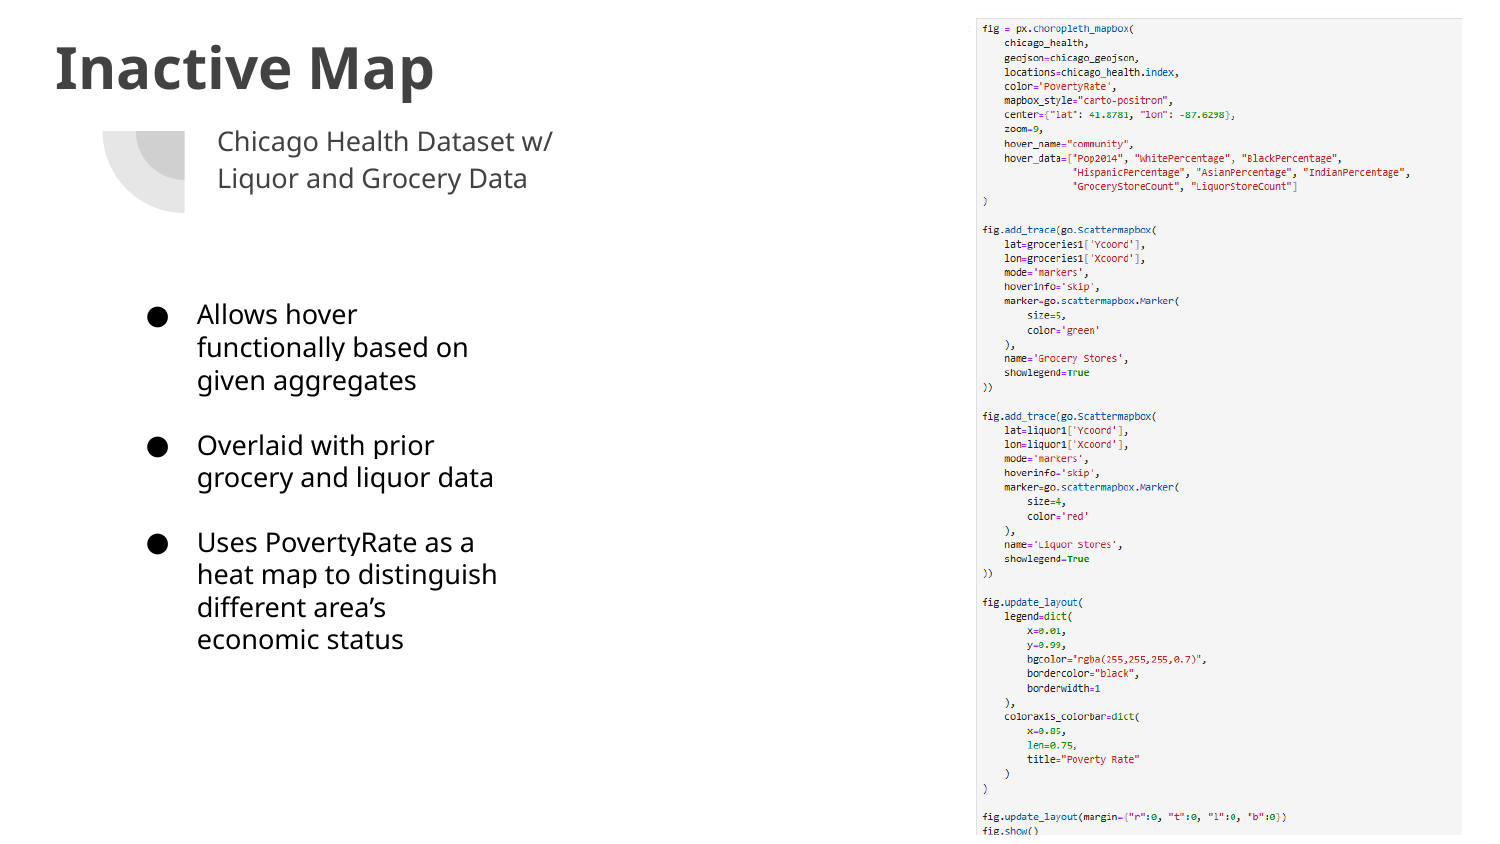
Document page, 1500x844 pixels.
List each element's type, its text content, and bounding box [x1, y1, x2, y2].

picture [969, 8, 1462, 835]
text_box Allows hover functionally based on given aggregates Overlaid with prior grocery and liquor data Uses PovertyRate as a heat map to distinguish different area’s economic status [106, 282, 521, 762]
title Inactive Map [40, 16, 964, 181]
text_box Chicago Health Dataset w/ Liquor and Grocery Data [127, 104, 620, 209]
